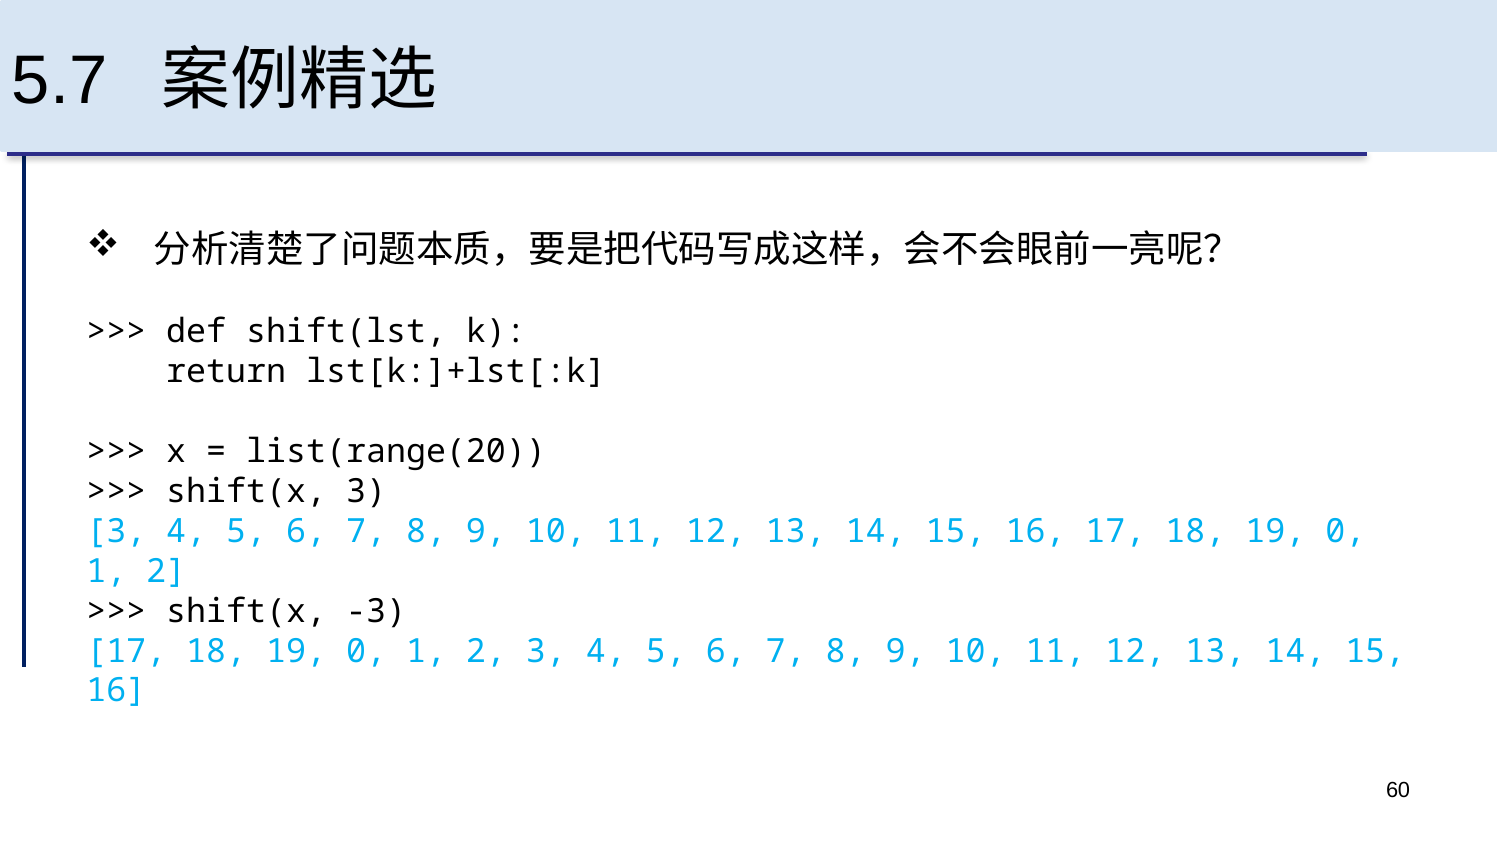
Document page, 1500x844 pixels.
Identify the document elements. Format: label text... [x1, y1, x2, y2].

list 分析清楚了问题本质，要是把代码写成这样，会不会眼前一亮呢？ >>> def shift(lst, k): return lst[k:]+lst[:k] >>> x = list(range(20)) >>> shift(x, 3) [3, 4, 5, 6, 7, 8, 9, 10, 11, 12, 13, 14, 15, 16, 17, 18, 19, 0, 1, 2] >>> shift(x, -3) [17, 18, 19, 0, 1, 2, 3, 4, 5, 6, 7, 8, 9, 10, 11, 12, 13, 14, 15, 16] [74, 196, 1426, 755]
title 5.7 案例精选 [0, 0, 1498, 152]
slide_number 60 [1074, 768, 1426, 828]
